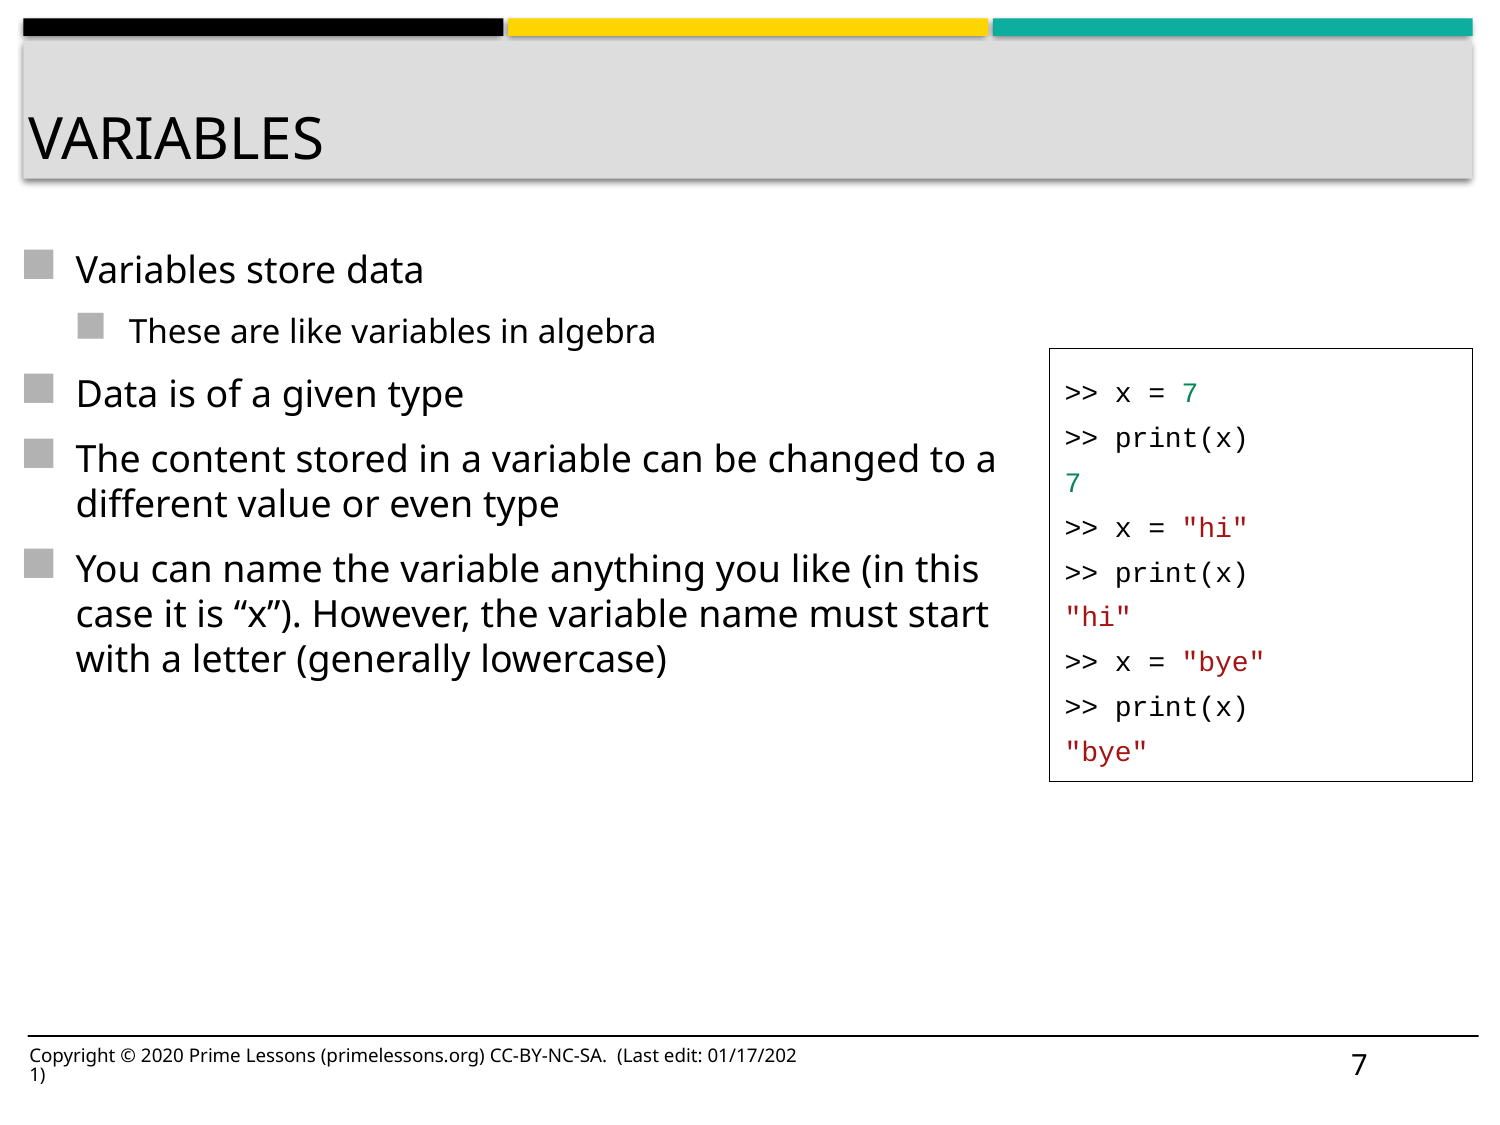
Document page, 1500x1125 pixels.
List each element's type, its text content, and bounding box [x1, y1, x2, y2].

title Variables [28, 48, 1464, 172]
slide_number 7 [1351, 1036, 1478, 1097]
footer Copyright © 2020 Prime Lessons (primelessons.org) CC-BY-NC-SA. (Last edit: 01/17/2021) [14, 1036, 814, 1097]
list Variables store data These are like variables in algebra Data is of a given type The content stored in a variable can be changed to a different value or even type You can name the variable anything you like (in this case it is “x”). However, the variable name must start with a letter (generally lowercase) [25, 246, 1041, 1021]
text_box >> x = 7 >> print(x) 7 >> x = "hi" >> print(x) "hi" >> x = "bye" >> print(x) "bye" [1049, 348, 1473, 782]
